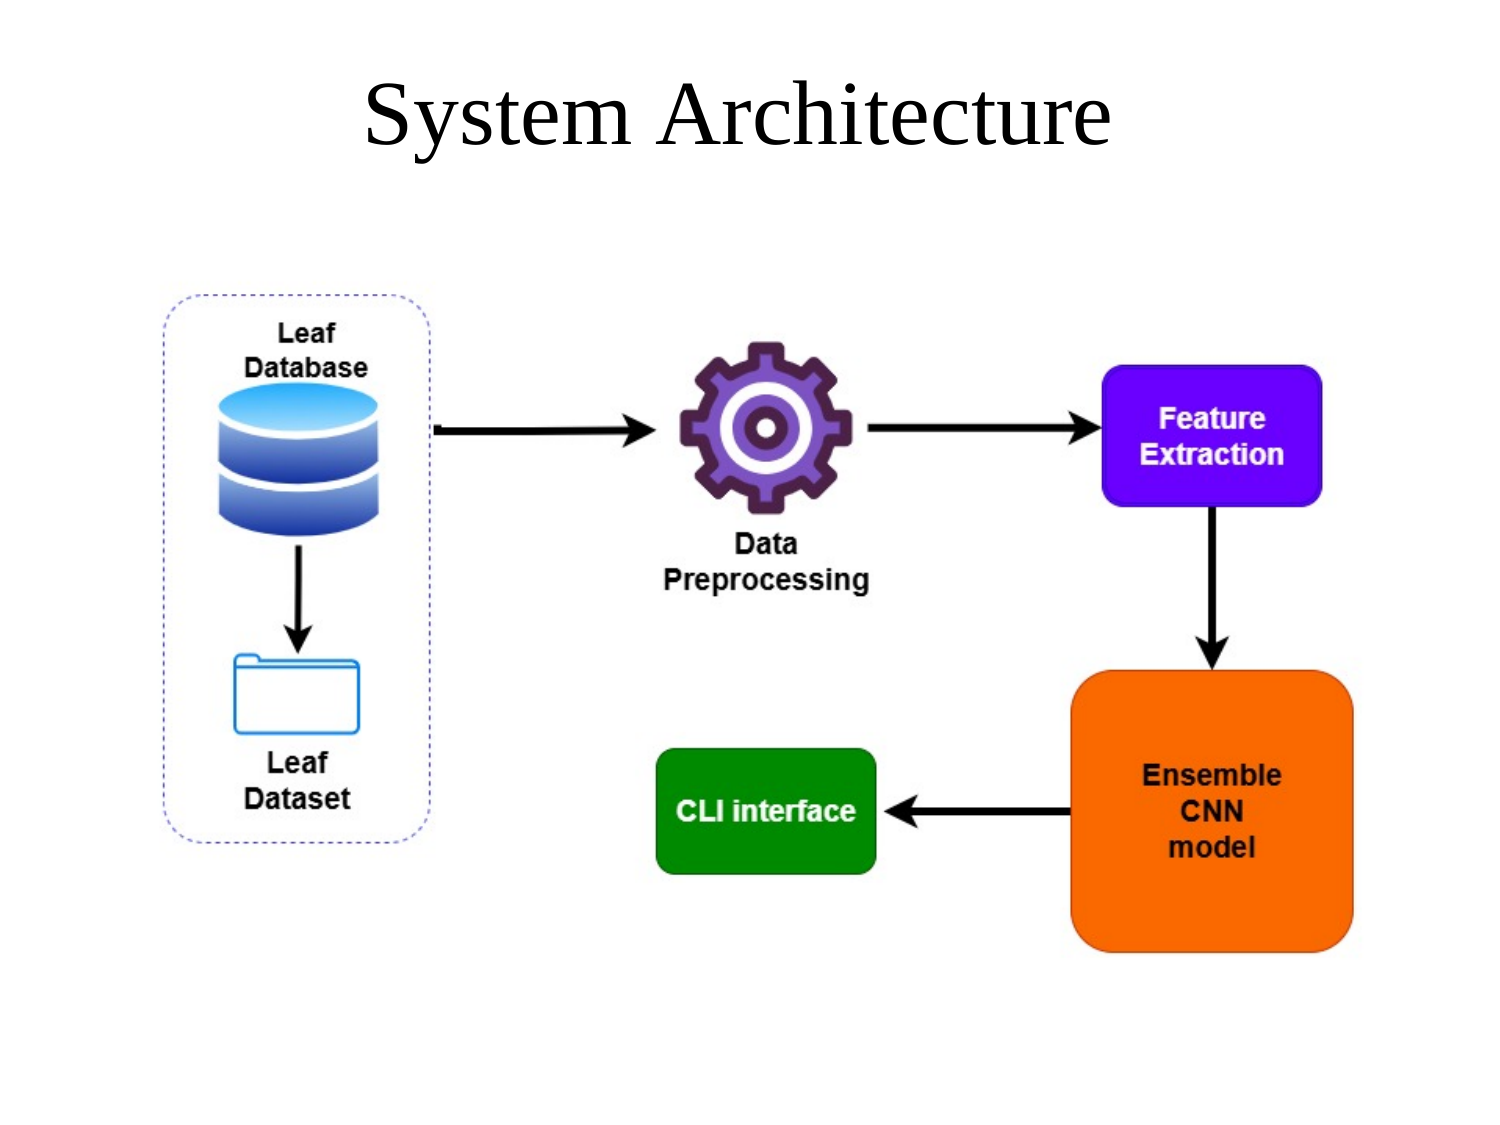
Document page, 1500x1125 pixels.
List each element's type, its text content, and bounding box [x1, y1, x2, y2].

text_box System Architecture [74, 45, 1425, 233]
picture [85, 232, 1415, 983]
